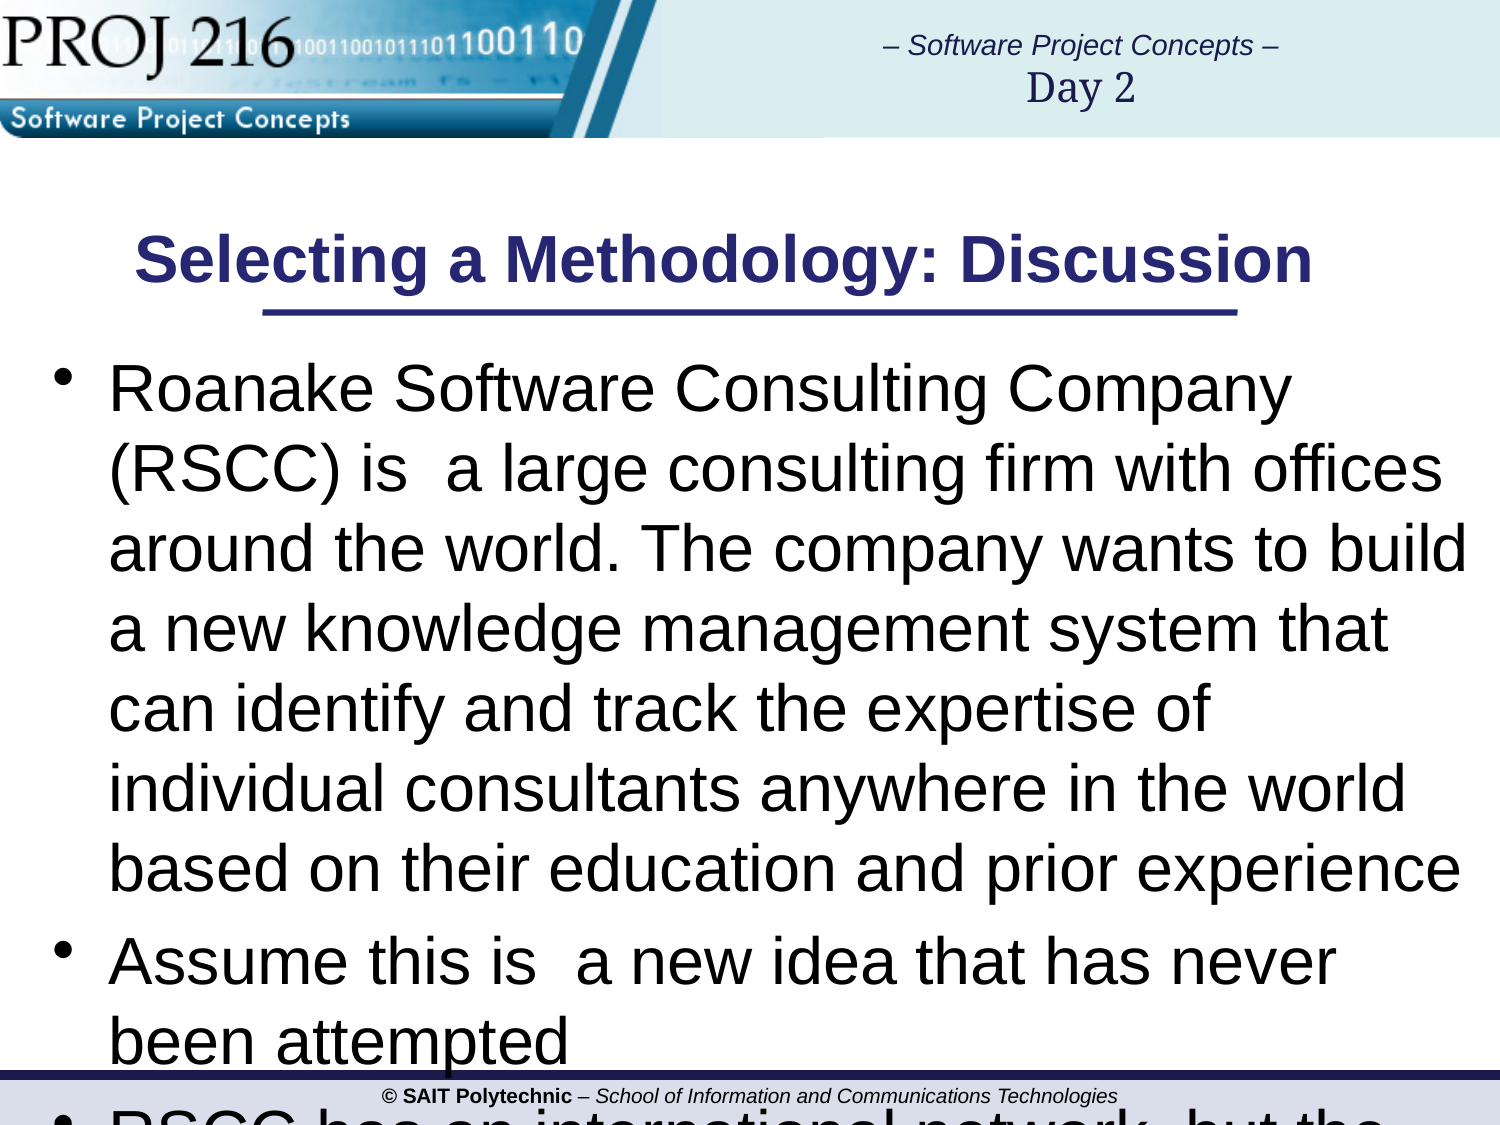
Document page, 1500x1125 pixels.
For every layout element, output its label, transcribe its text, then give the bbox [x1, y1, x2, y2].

picture [0, 0, 662, 138]
title Selecting a Methodology: Discussion [0, 187, 1451, 326]
list Roanake Software Consulting Company (RSCC) is a large consulting firm with offices around the world. The company wants to build a new knowledge management system that can identify and track the expertise of individual consultants anywhere in the world based on their education and prior experience Assume this is a new idea that has never been attempted RSCC has an international network, but the offices in each country may use somewhat different hardware and software RSCC management wants the system up an d running within a year. What type of methodology would you recommend and why? 5 minutes in small groups, then compare recommendations [37, 337, 1500, 1076]
